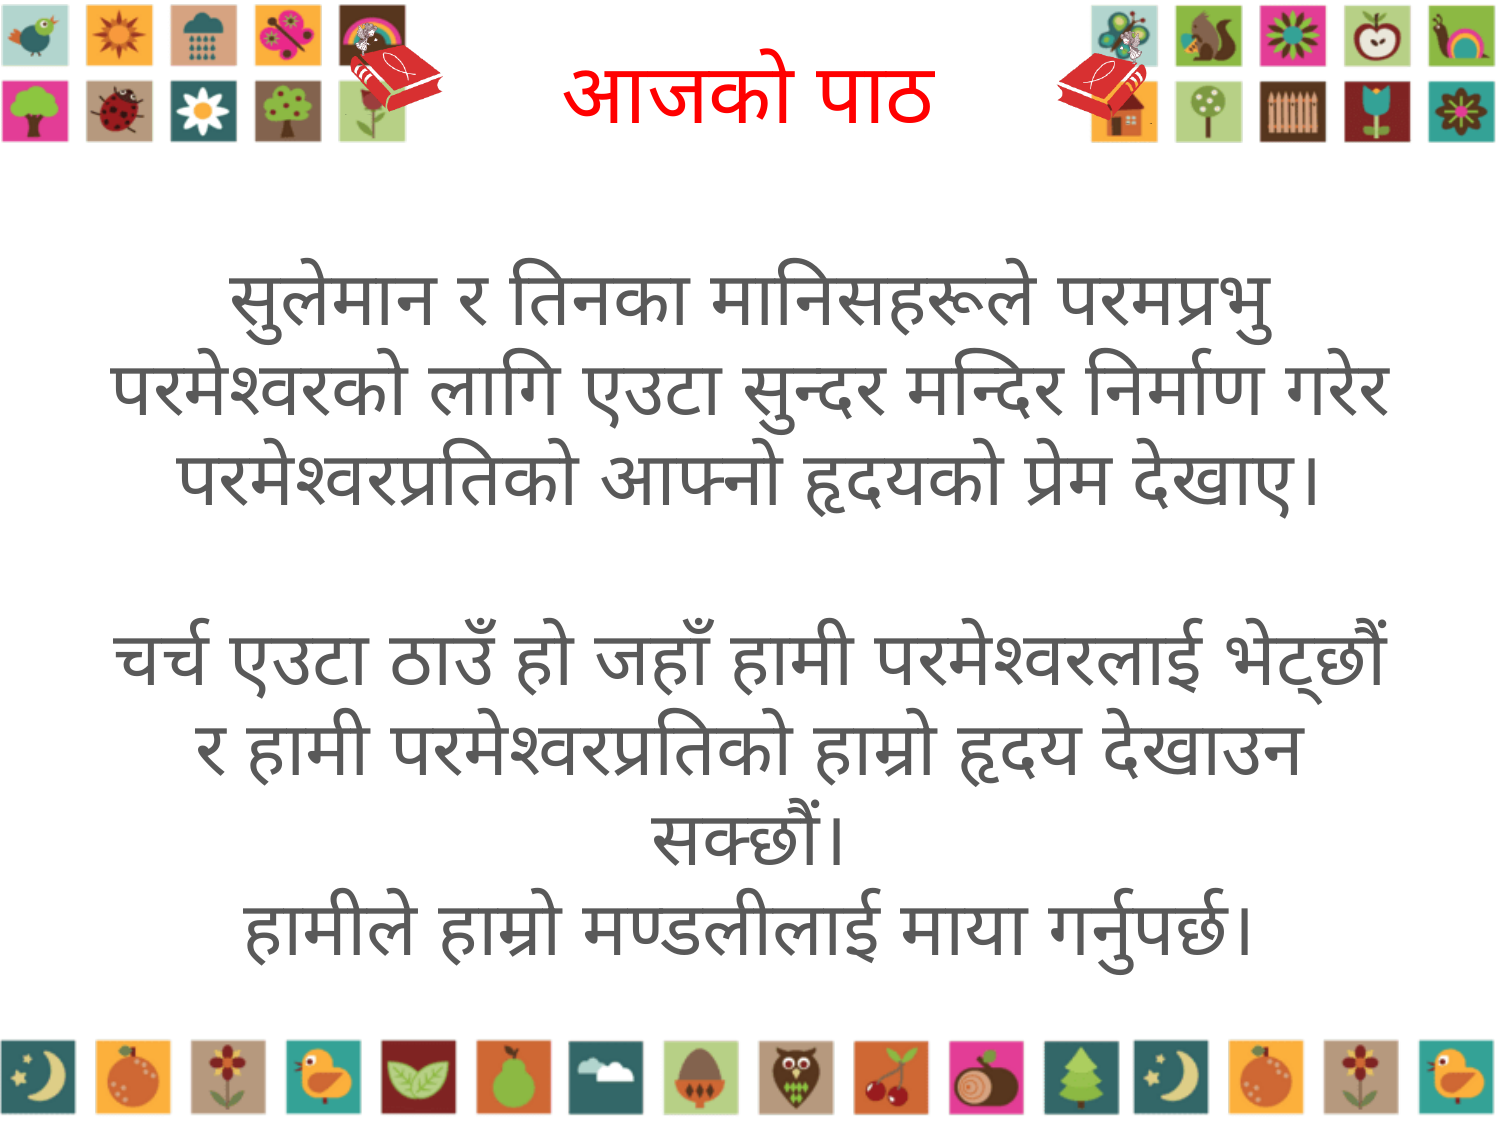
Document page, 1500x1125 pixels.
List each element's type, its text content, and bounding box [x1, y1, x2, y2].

picture [0, 3, 475, 150]
text_box सुलेमान र तिनका मानिसहरूले परमप्रभु परमेश्वरको लागि एउटा सुन्दर मन्दिर निर्माण गरेर परमेश्वरप्रतिको आफ्नो हृदयको प्रेम देखाए। चर्च एउटा ठाउँ हो जहाँ हामी परमेश्वरलाई भेट्छौं र हामी परमेश्वरप्रतिको हाम्रो हृदय देखाउन सक्छौं। हामीले हाम्रो मण्डलीलाई माया गर्नुपर्छ। [76, 243, 1424, 979]
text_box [0, 1028, 1500, 1118]
picture [1025, 3, 1500, 150]
text_box आजको पाठ [424, 33, 1078, 148]
